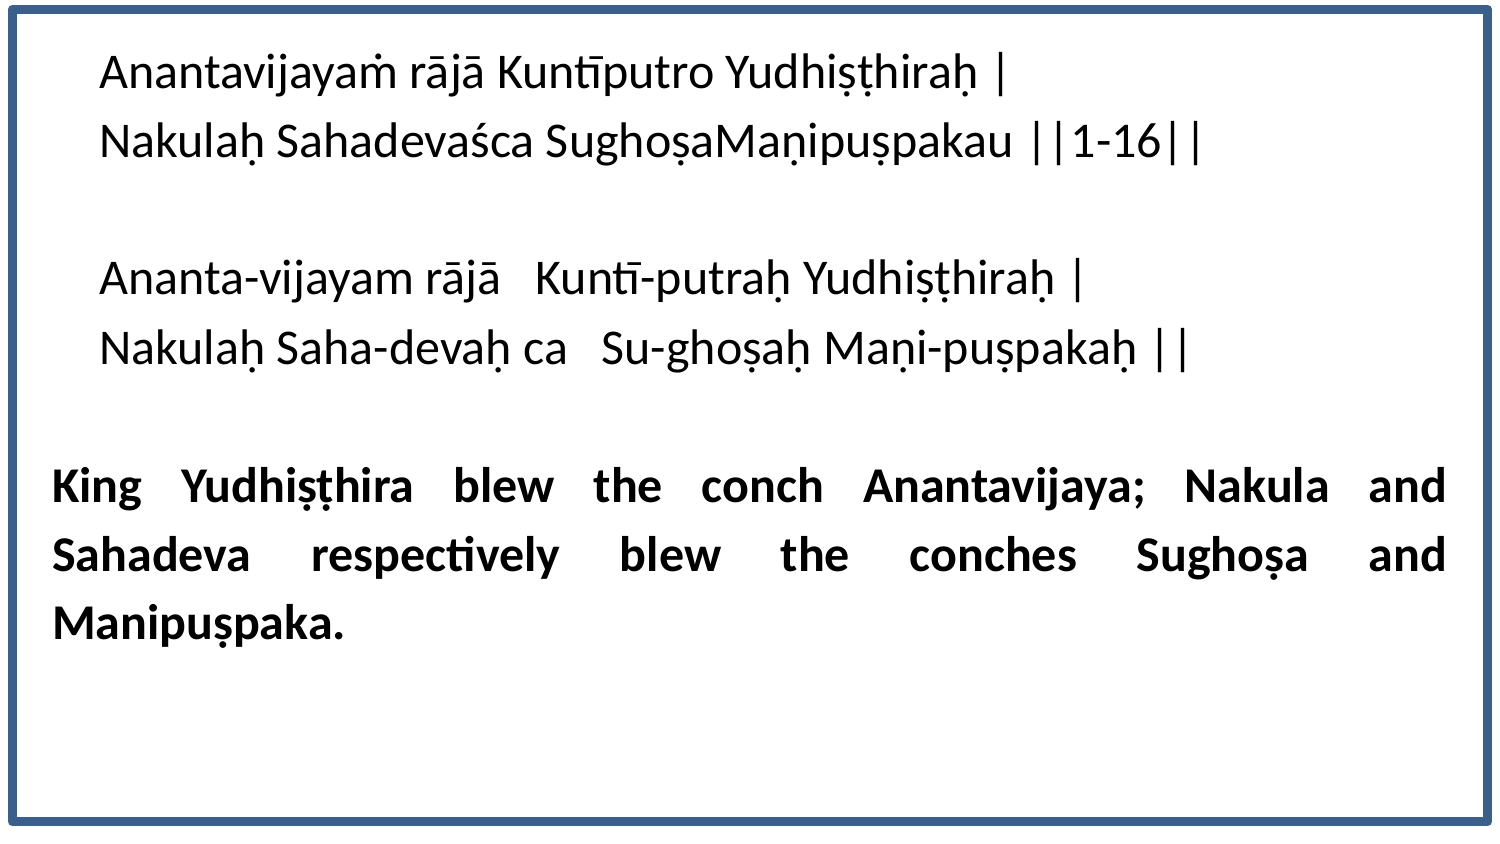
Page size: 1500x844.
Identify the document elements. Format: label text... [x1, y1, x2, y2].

text_box Anantavijayaṁ rājā Kuntīputro Yudhiṣṭhiraḥ | Nakulaḥ Sahadevaśca SughoṣaMaṇipuṣpakau ||1-16|| Ananta-vijayam rājā Kuntī-putraḥ Yudhiṣṭhiraḥ | Nakulaḥ Saha-devaḥ ca Su-ghoṣaḥ Maṇi-puṣpakaḥ || King Yudhiṣṭhira blew the conch Anantavijaya; Nakula and Sahadeva respectively blew the conches Sughoṣa and Manipuṣpaka. [37, 21, 1463, 658]
text_box [10, 7, 1490, 824]
